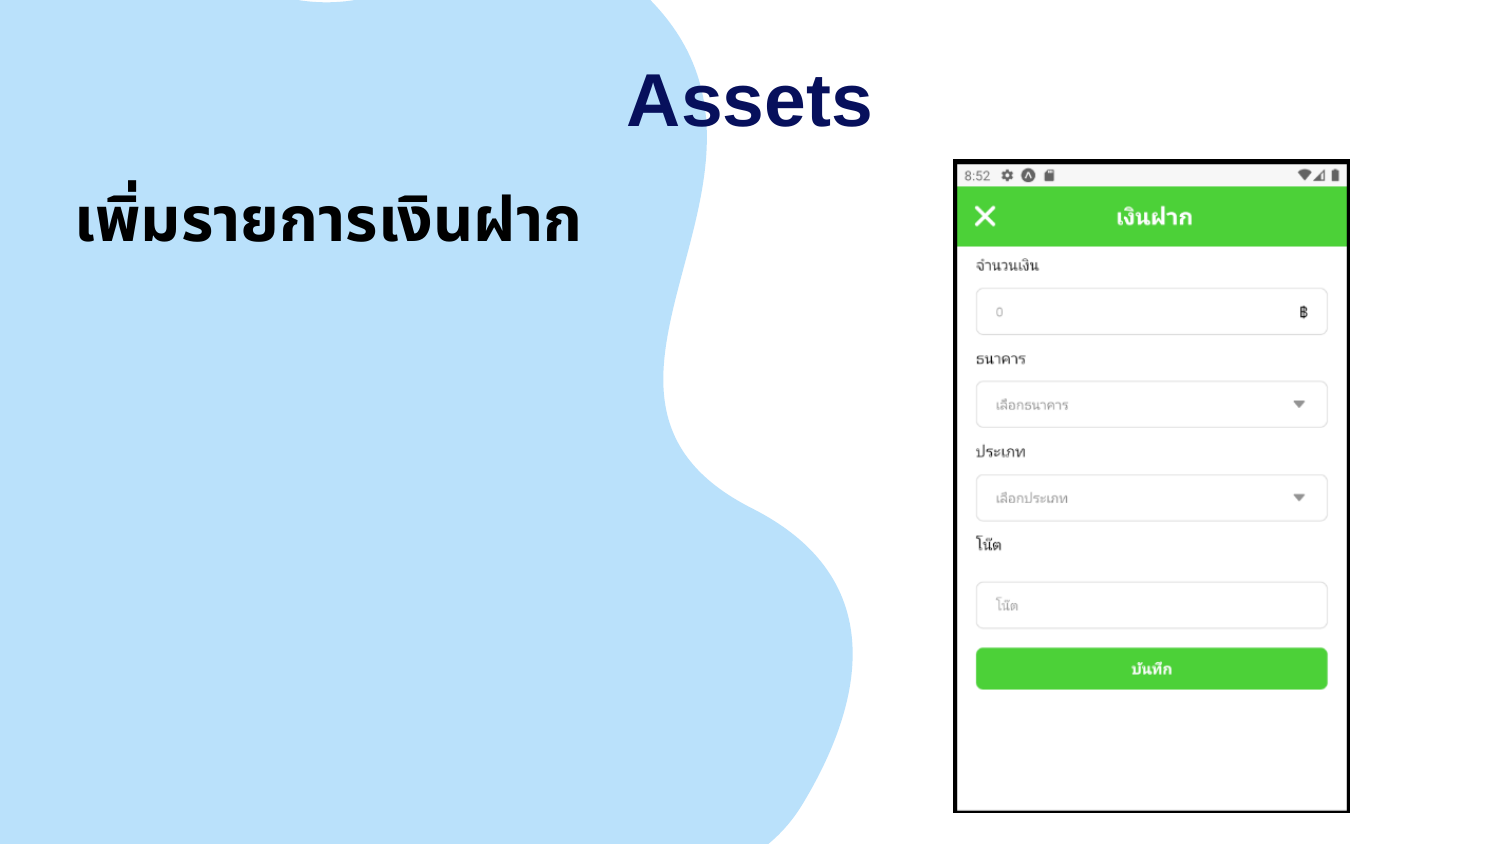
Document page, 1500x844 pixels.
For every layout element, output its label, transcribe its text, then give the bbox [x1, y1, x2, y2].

text_box Assets [445, 33, 1055, 160]
picture [953, 159, 1350, 813]
text_box เพิ่มรายการเงินฝาก [60, 171, 831, 262]
